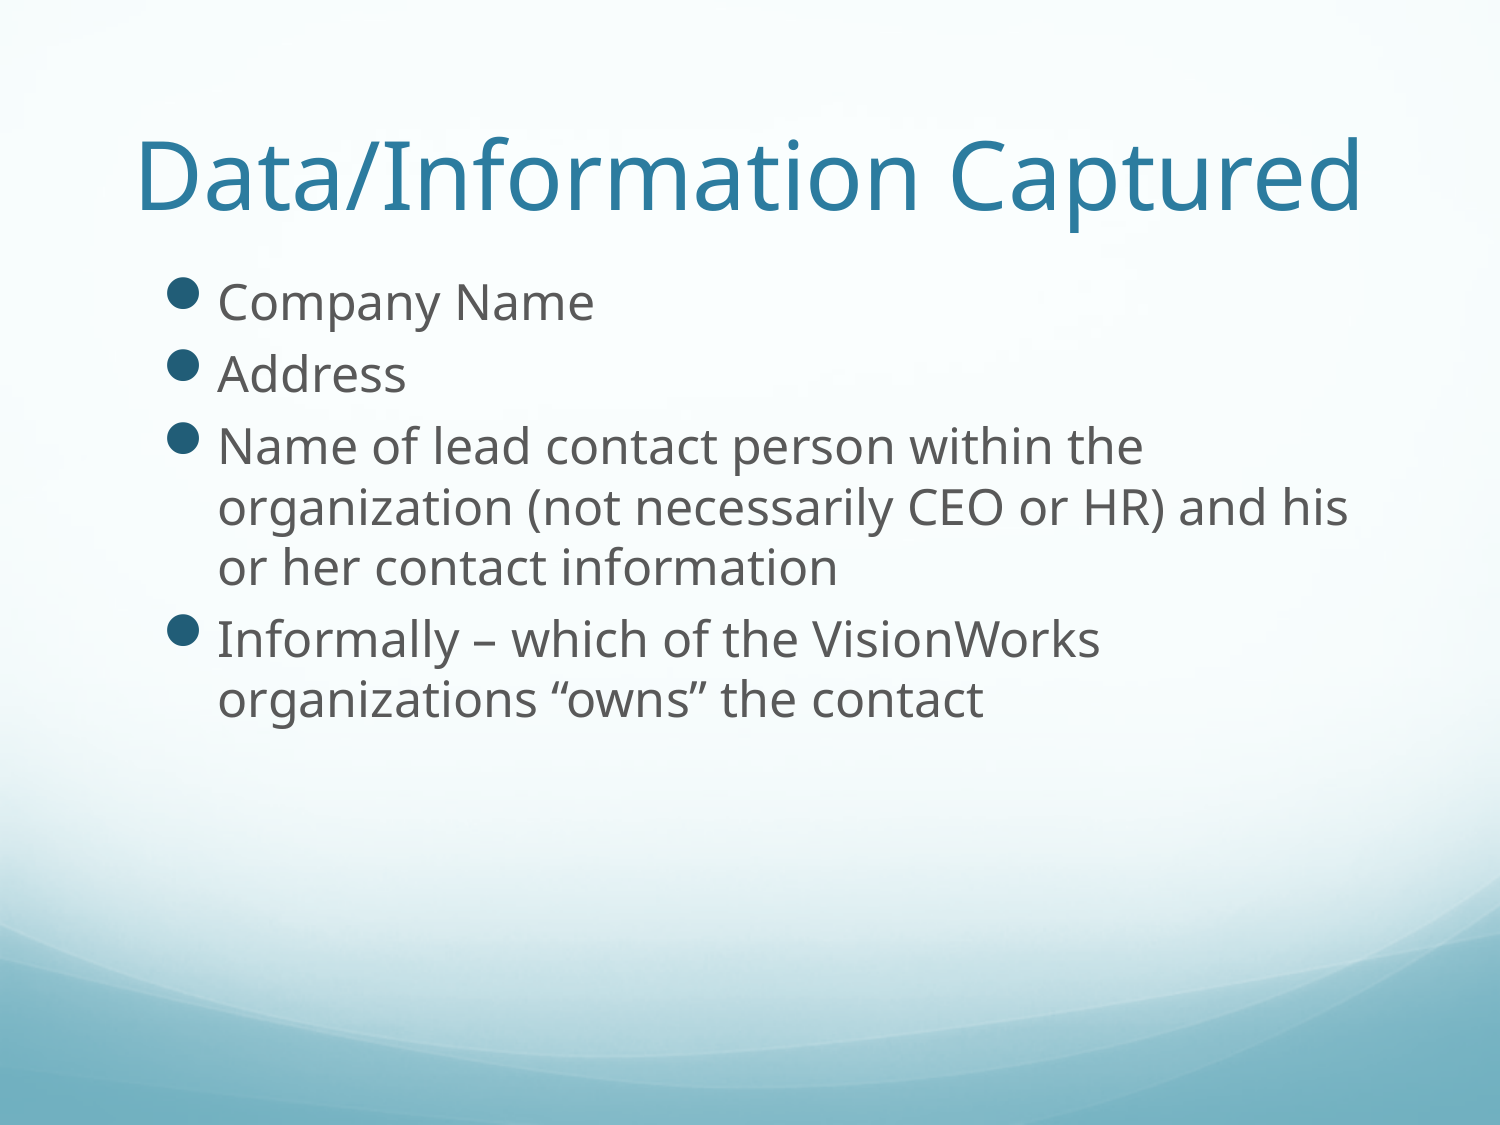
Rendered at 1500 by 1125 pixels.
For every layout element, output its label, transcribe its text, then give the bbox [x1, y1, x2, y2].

list Company Name Address Name of lead contact person within the organization (not necessarily CEO or HR) and his or her contact information Informally – which of the VisionWorks organizations “owns” the contact [90, 262, 1410, 975]
title Data/Information Captured [90, 17, 1410, 237]
